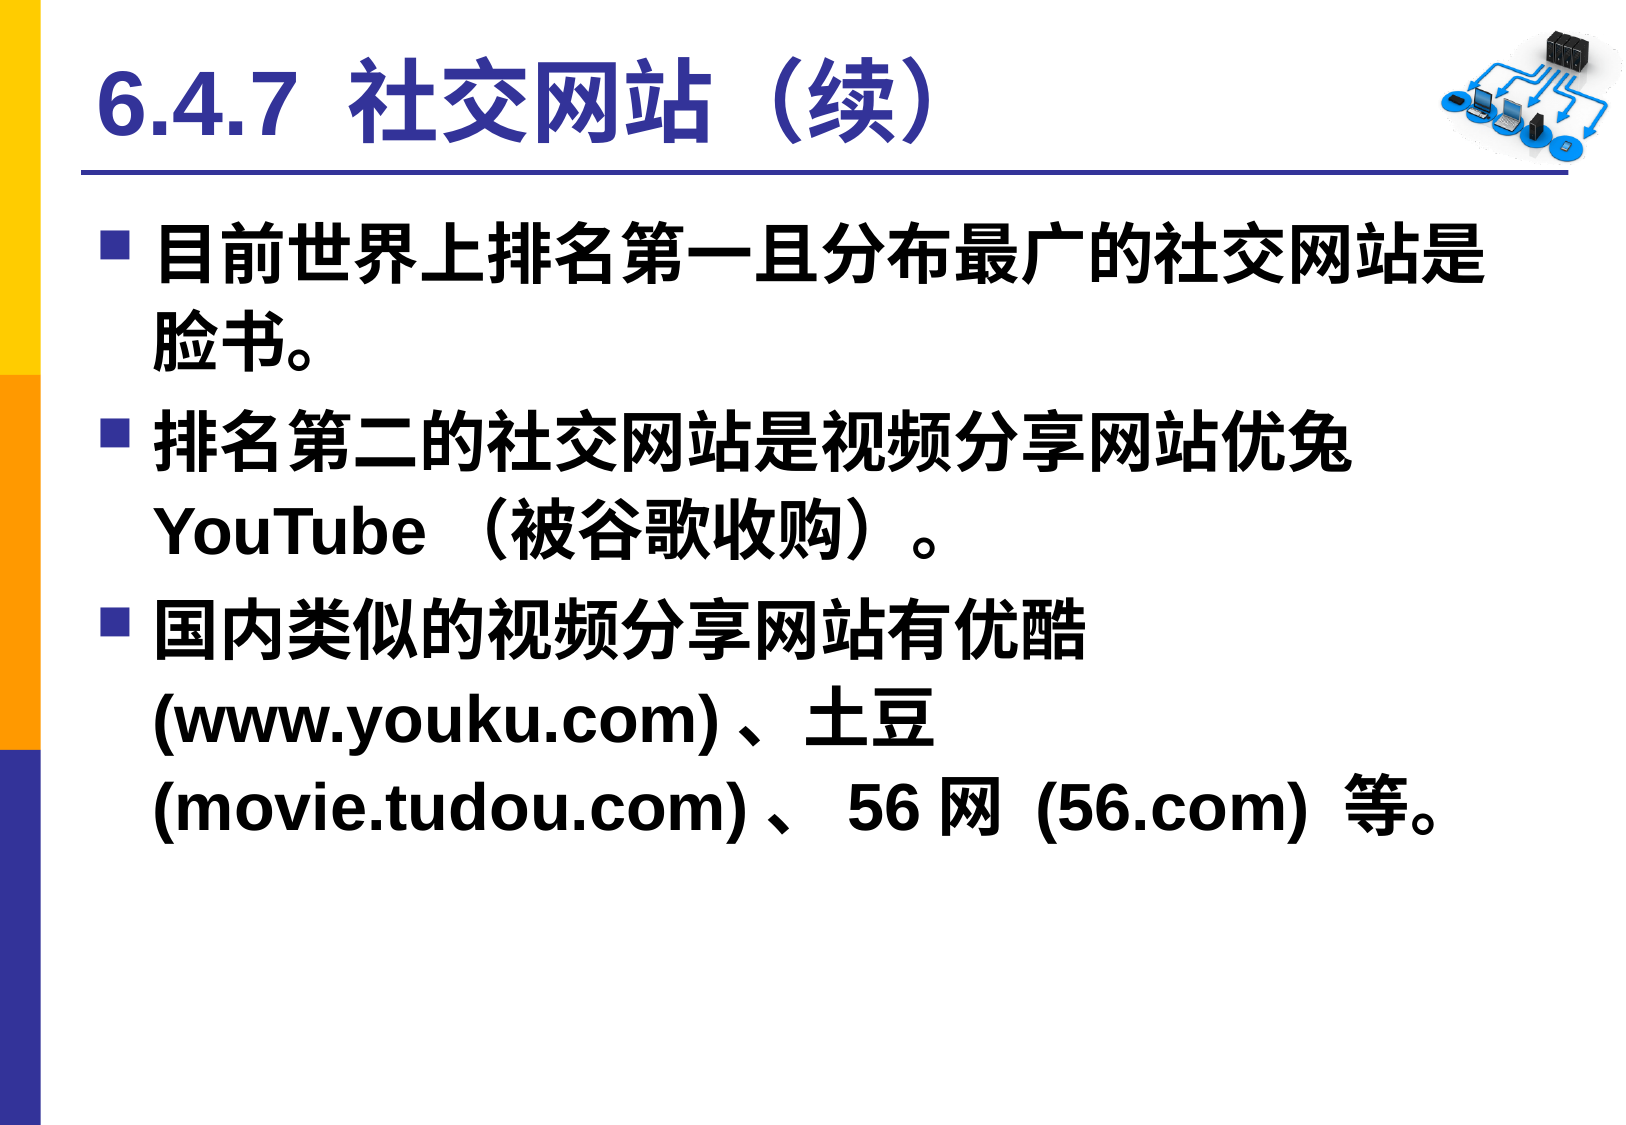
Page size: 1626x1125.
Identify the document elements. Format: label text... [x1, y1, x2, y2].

title 6.4.7 社交网站（续） [81, 30, 1569, 161]
list 目前世界上排名第一且分布最广的社交网站是脸书。 排名第二的社交网站是视频分享网站优兔YouTube（被谷歌收购）。 国内类似的视频分享网站有优酷 (www.youku.com)、土豆 (movie.tudou.com)、56网 (56.com) 等。 [81, 196, 1569, 1006]
picture [1438, 30, 1624, 165]
